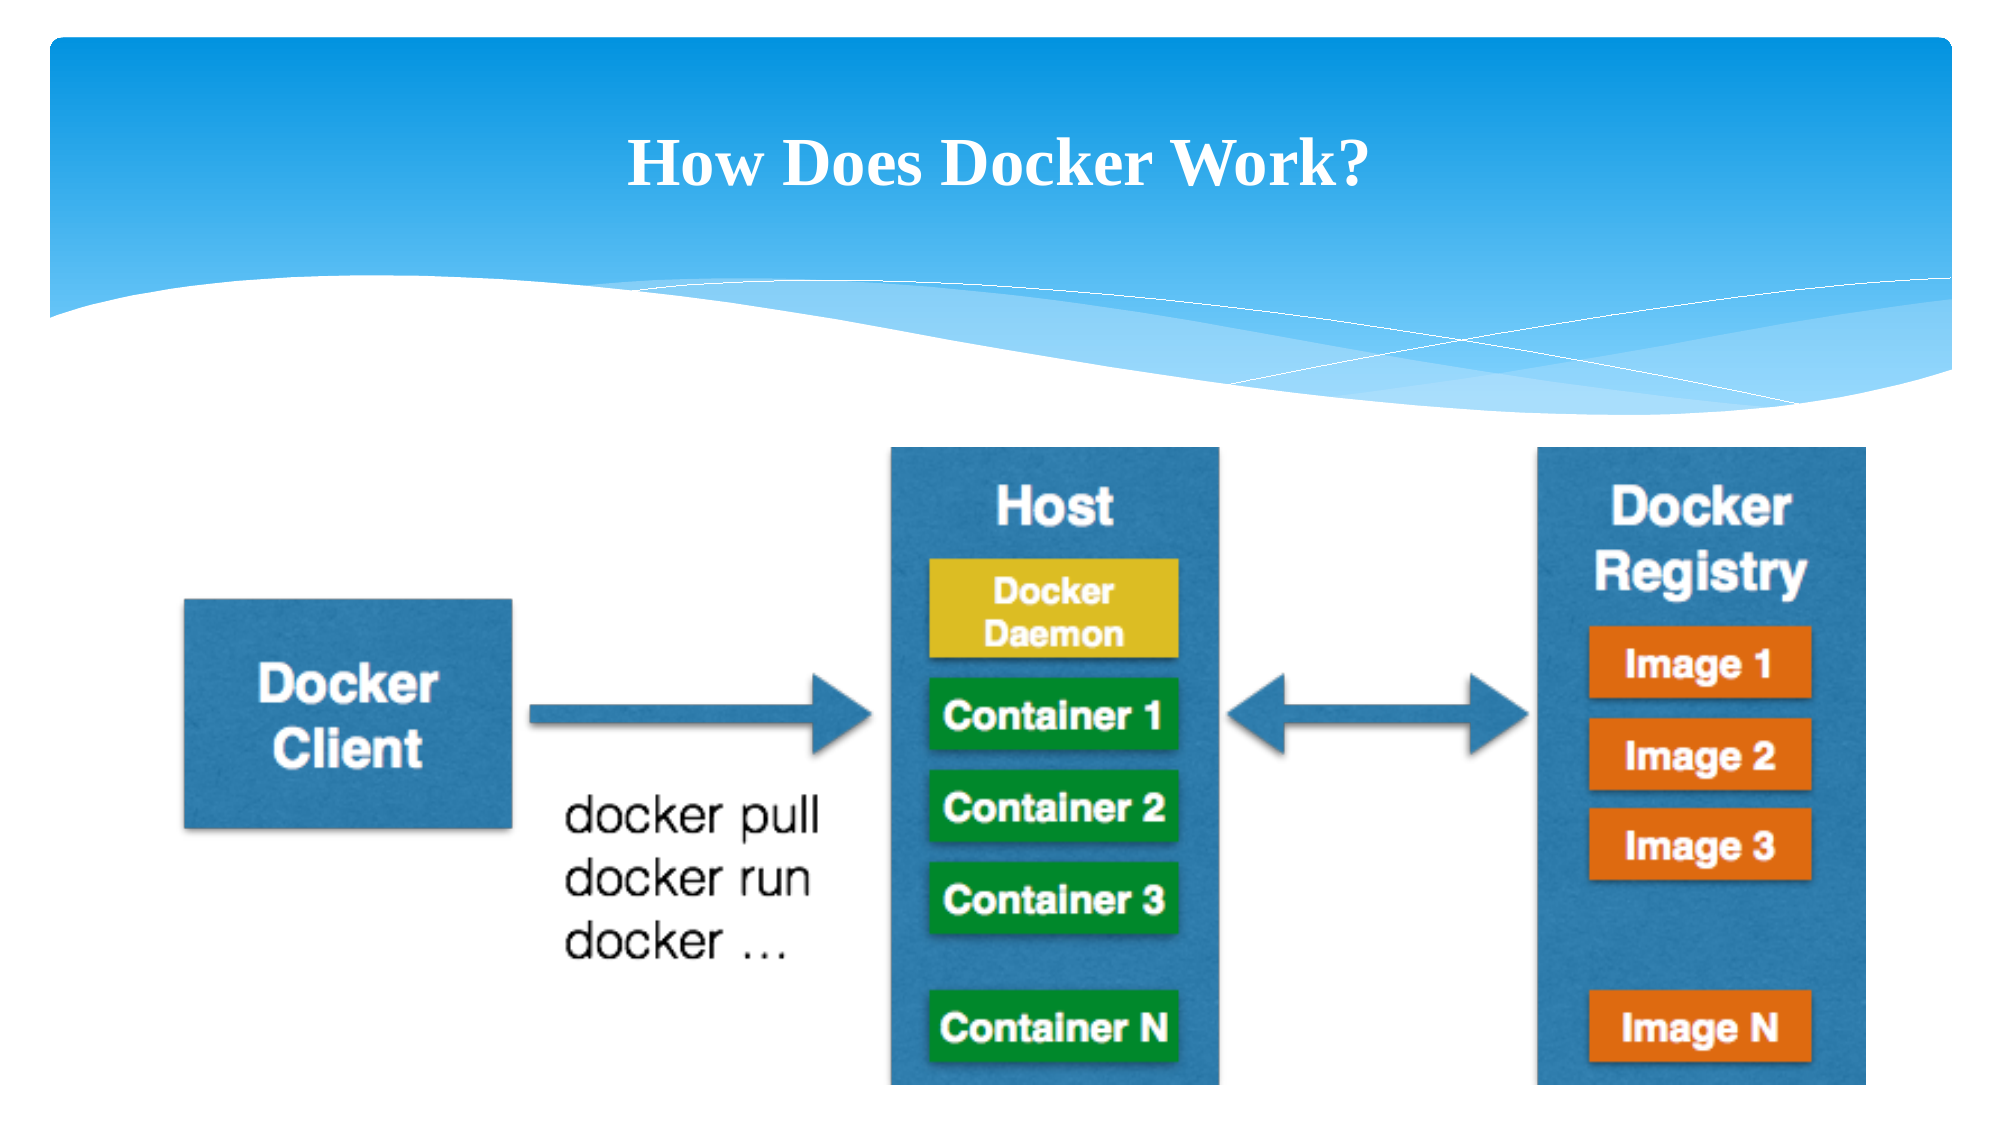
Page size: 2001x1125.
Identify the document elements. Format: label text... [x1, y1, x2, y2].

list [175, 447, 1867, 1085]
title How Does Docker Work? [99, 55, 1900, 261]
